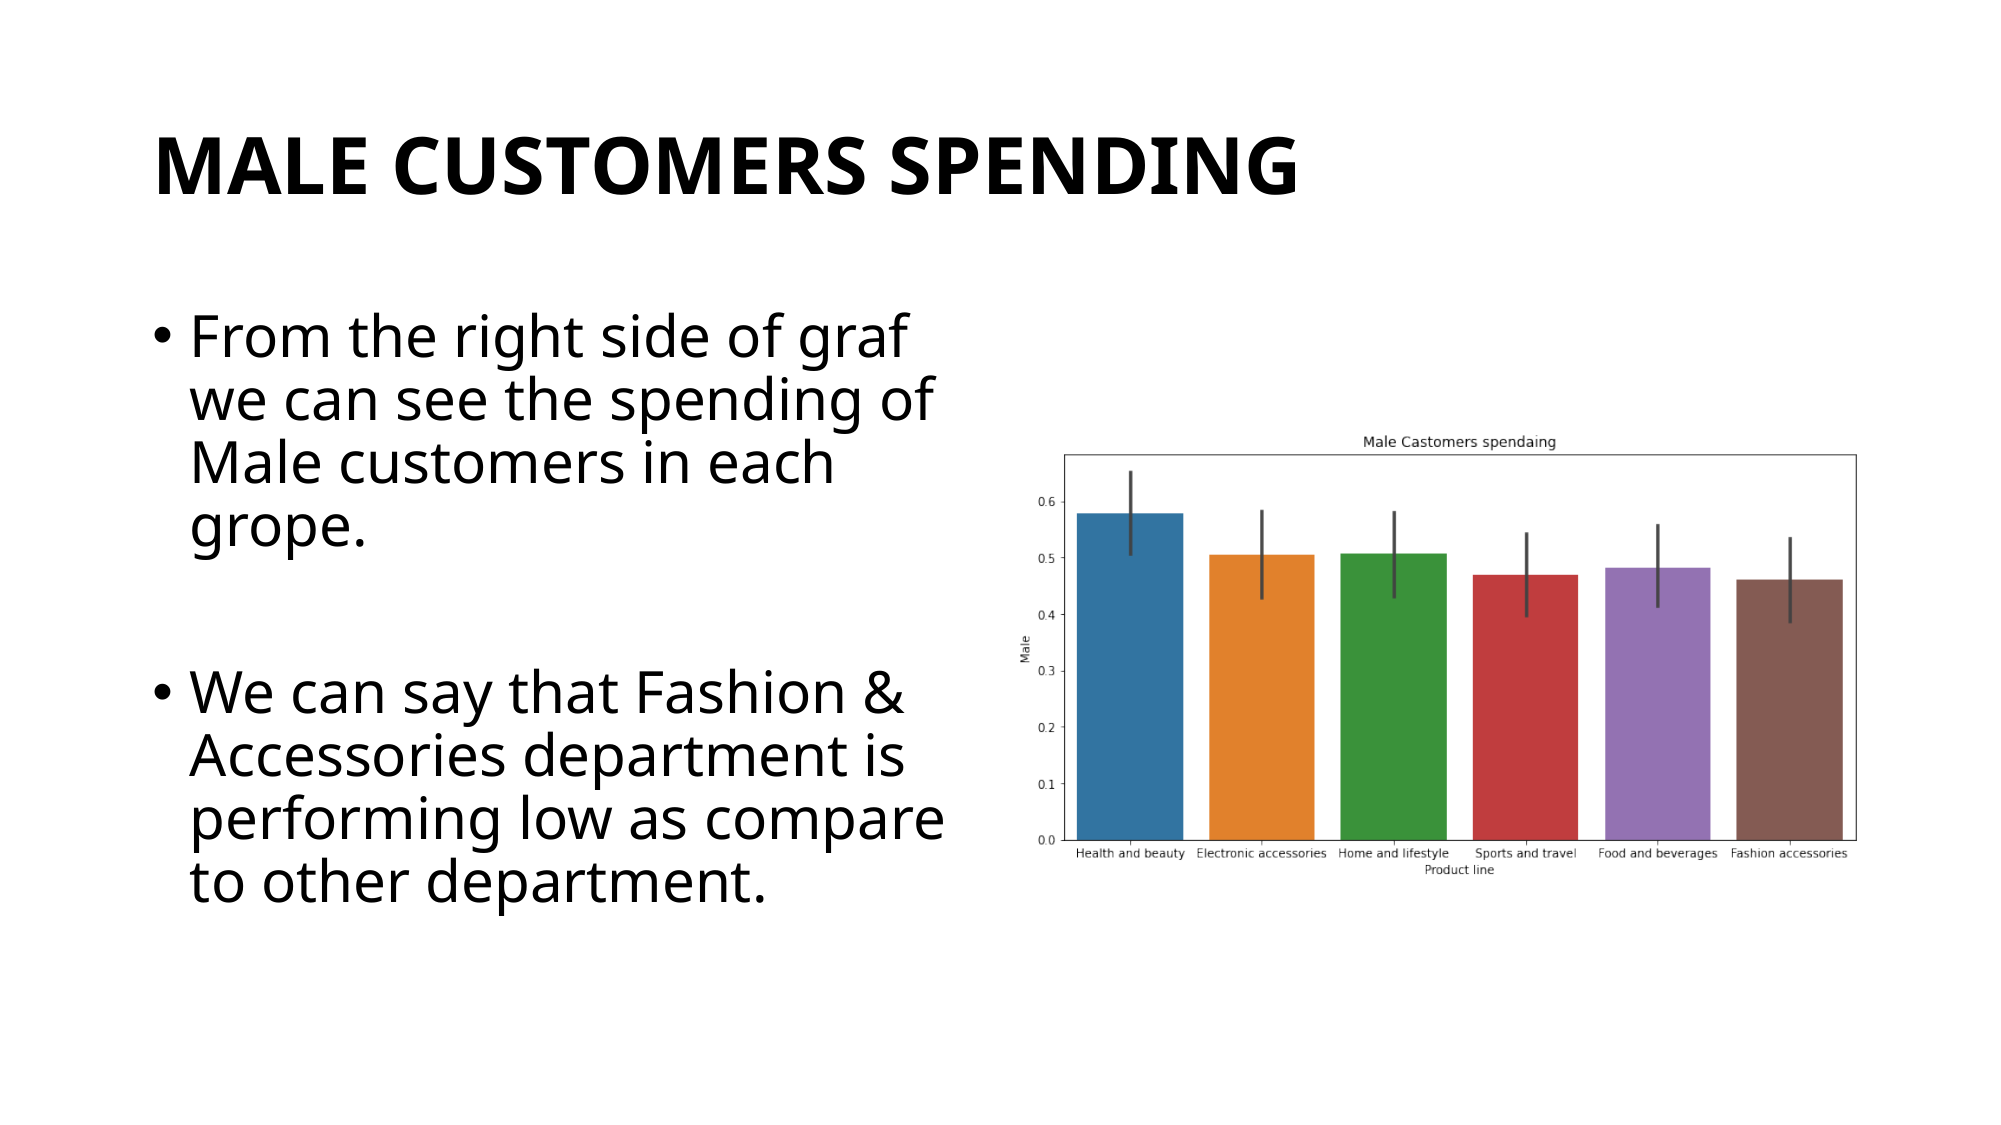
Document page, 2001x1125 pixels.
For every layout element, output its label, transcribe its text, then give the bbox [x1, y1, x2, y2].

title male customers spending [137, 59, 1863, 278]
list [1012, 427, 1863, 885]
list From the right side of graf we can see the spending of Male customers in each grope. We can say that Fashion & Accessories department is performing low as compare to other department. [137, 299, 988, 1014]
